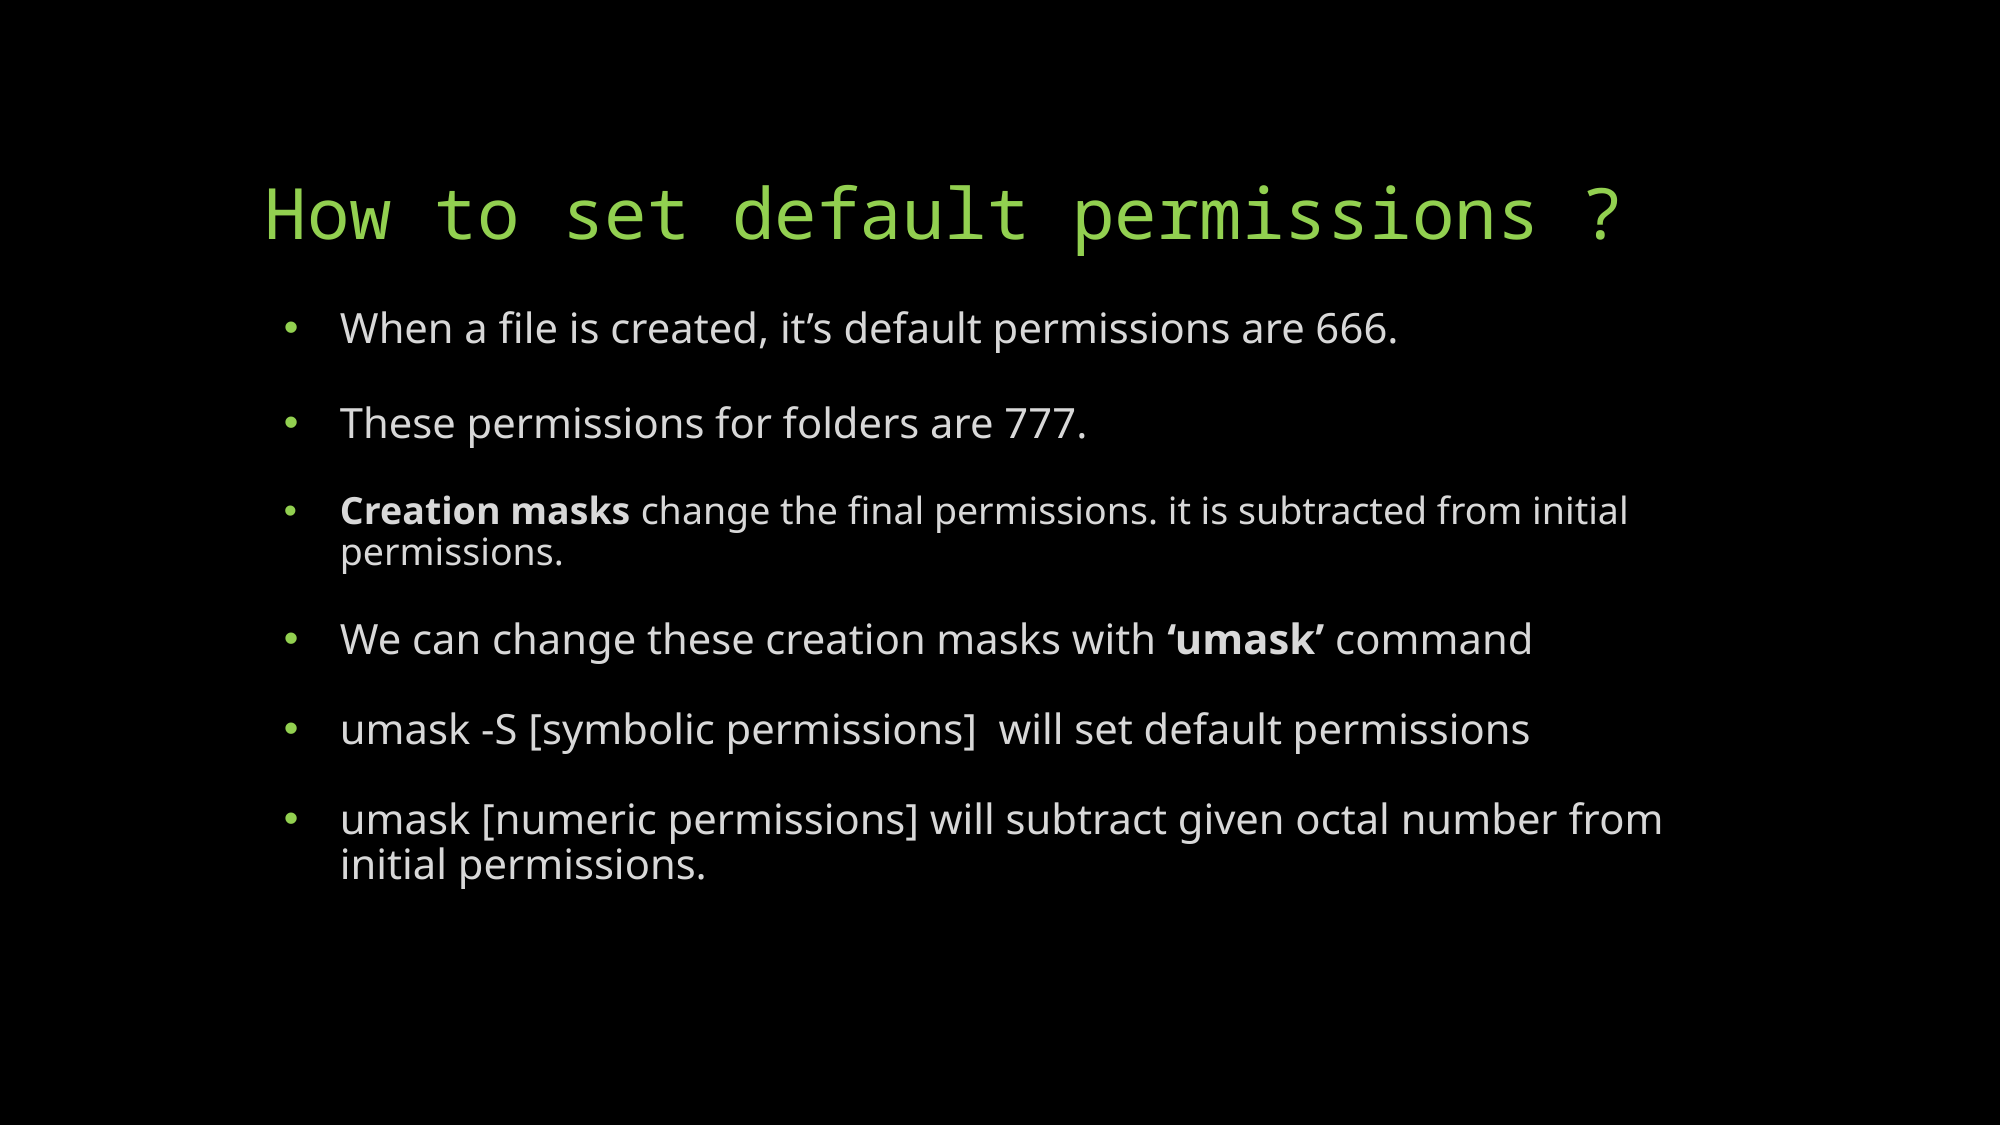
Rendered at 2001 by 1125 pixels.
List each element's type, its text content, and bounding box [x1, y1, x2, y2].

list When a file is created, it’s default permissions are 666. These permissions for folders are 777. Creation masks change the final permissions. it is subtracted from initial permissions. We can change these creation masks with ‘umask’ command umask -S [symbolic permissions] will set default permissions umask [numeric permissions] will subtract given octal number from initial permissions. [249, 299, 1750, 1000]
title How to set default permissions ? [249, 75, 1750, 263]
